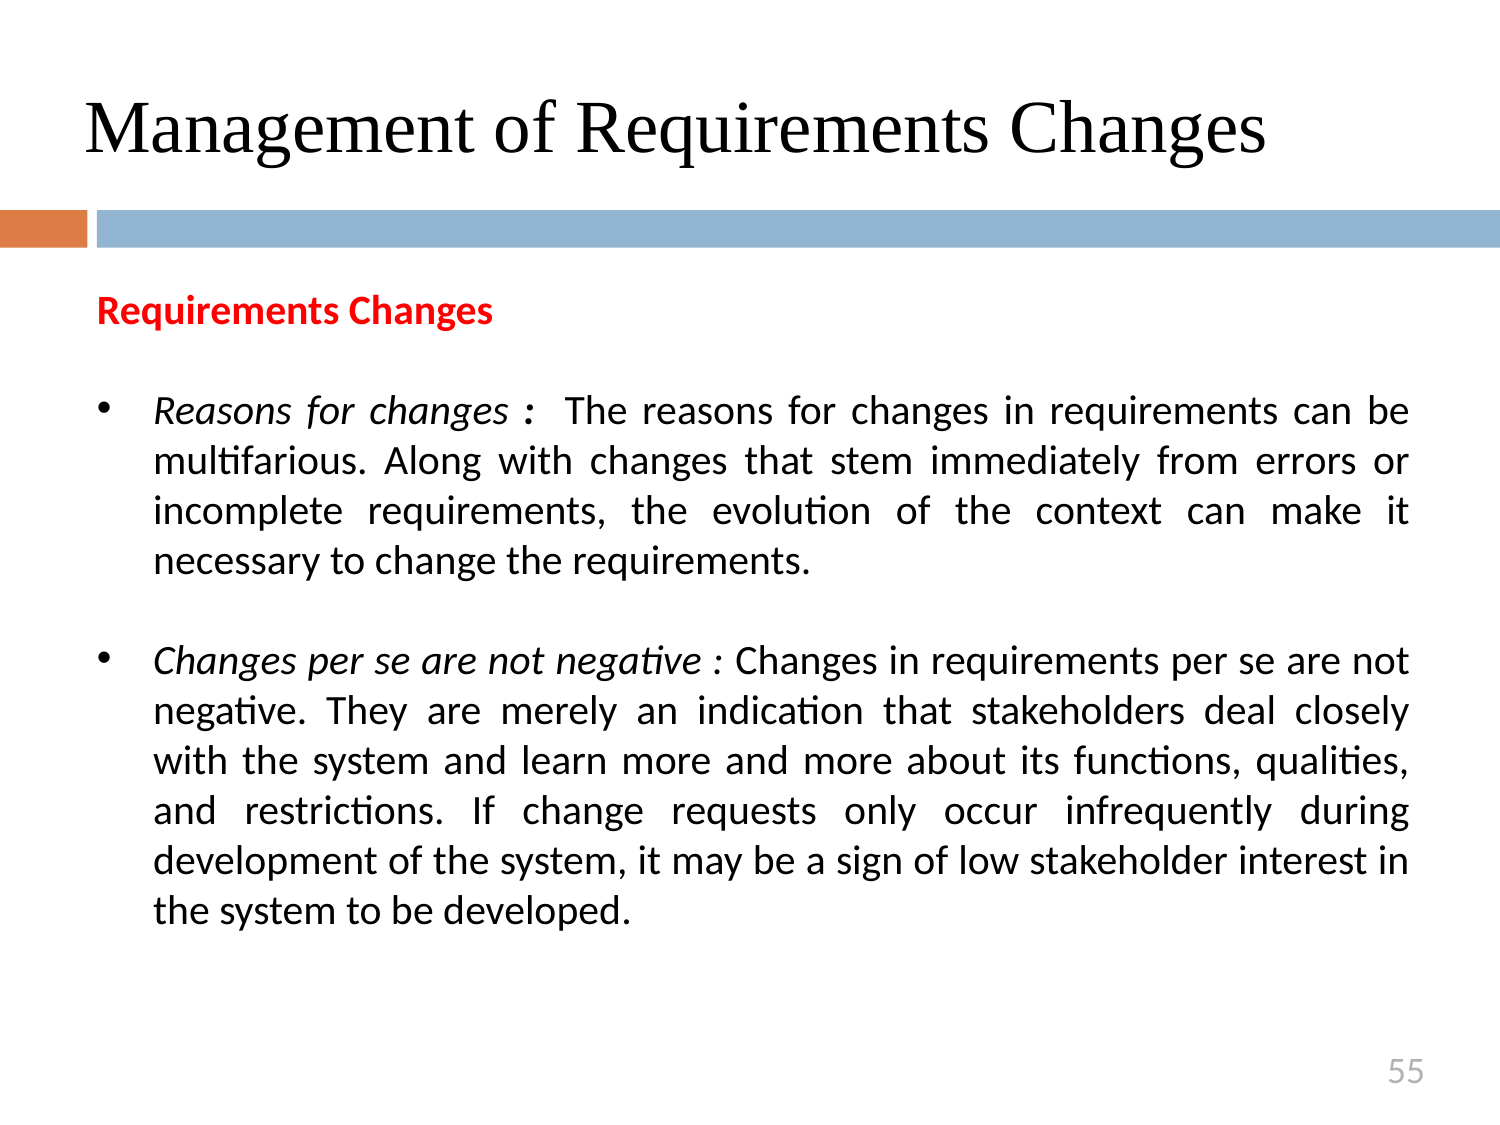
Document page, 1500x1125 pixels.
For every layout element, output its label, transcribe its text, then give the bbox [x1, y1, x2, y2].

text_box Requirements Changes Reasons for changes : The reasons for changes in requirements can be multifarious. Along with changes that stem immediately from errors or incomplete requirements, the evolution of the context can make it necessary to change the requirements. Changes per se are not negative : Changes in requirements per se are not negative. They are merely an indication that stakeholders deal closely with the system and learn more and more about its functions, qualities, and restrictions. If change requests only occur infrequently during development of the system, it may be a sign of low stakeholder interest in the system to be developed. [82, 275, 1425, 940]
title Management of Requirements Changes [82, 75, 1338, 266]
slide_number 55 [1080, 1046, 1425, 1103]
